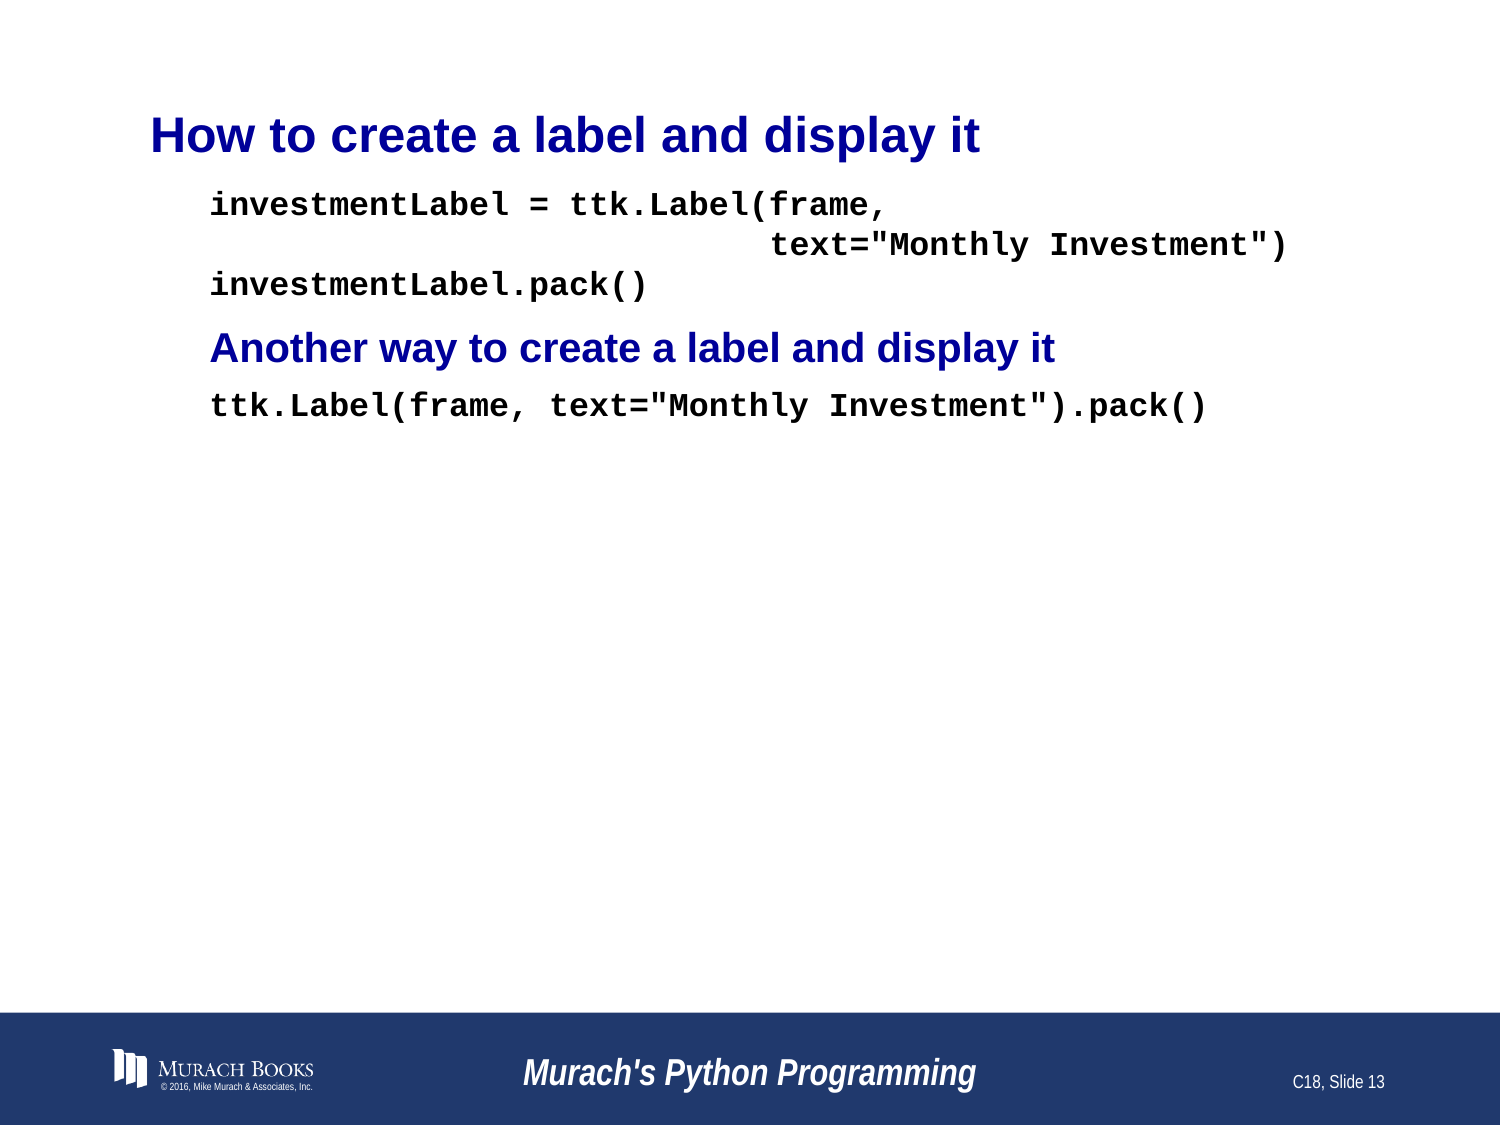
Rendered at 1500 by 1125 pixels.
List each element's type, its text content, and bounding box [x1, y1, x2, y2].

list investmentLabel = ttk.Label(frame, text="Monthly Investment") investmentLabel.pack() Another way to create a label and display it ttk.Label(frame, text="Monthly Investment").pack() [137, 174, 1350, 975]
slide_number Murach's Python Programming [463, 1025, 1050, 1100]
title How to create a label and display it [150, 102, 1350, 164]
footer © 2016, Mike Murach & Associates, Inc. [12, 1025, 463, 1100]
slide_number C18, Slide 13 [1087, 1025, 1400, 1100]
